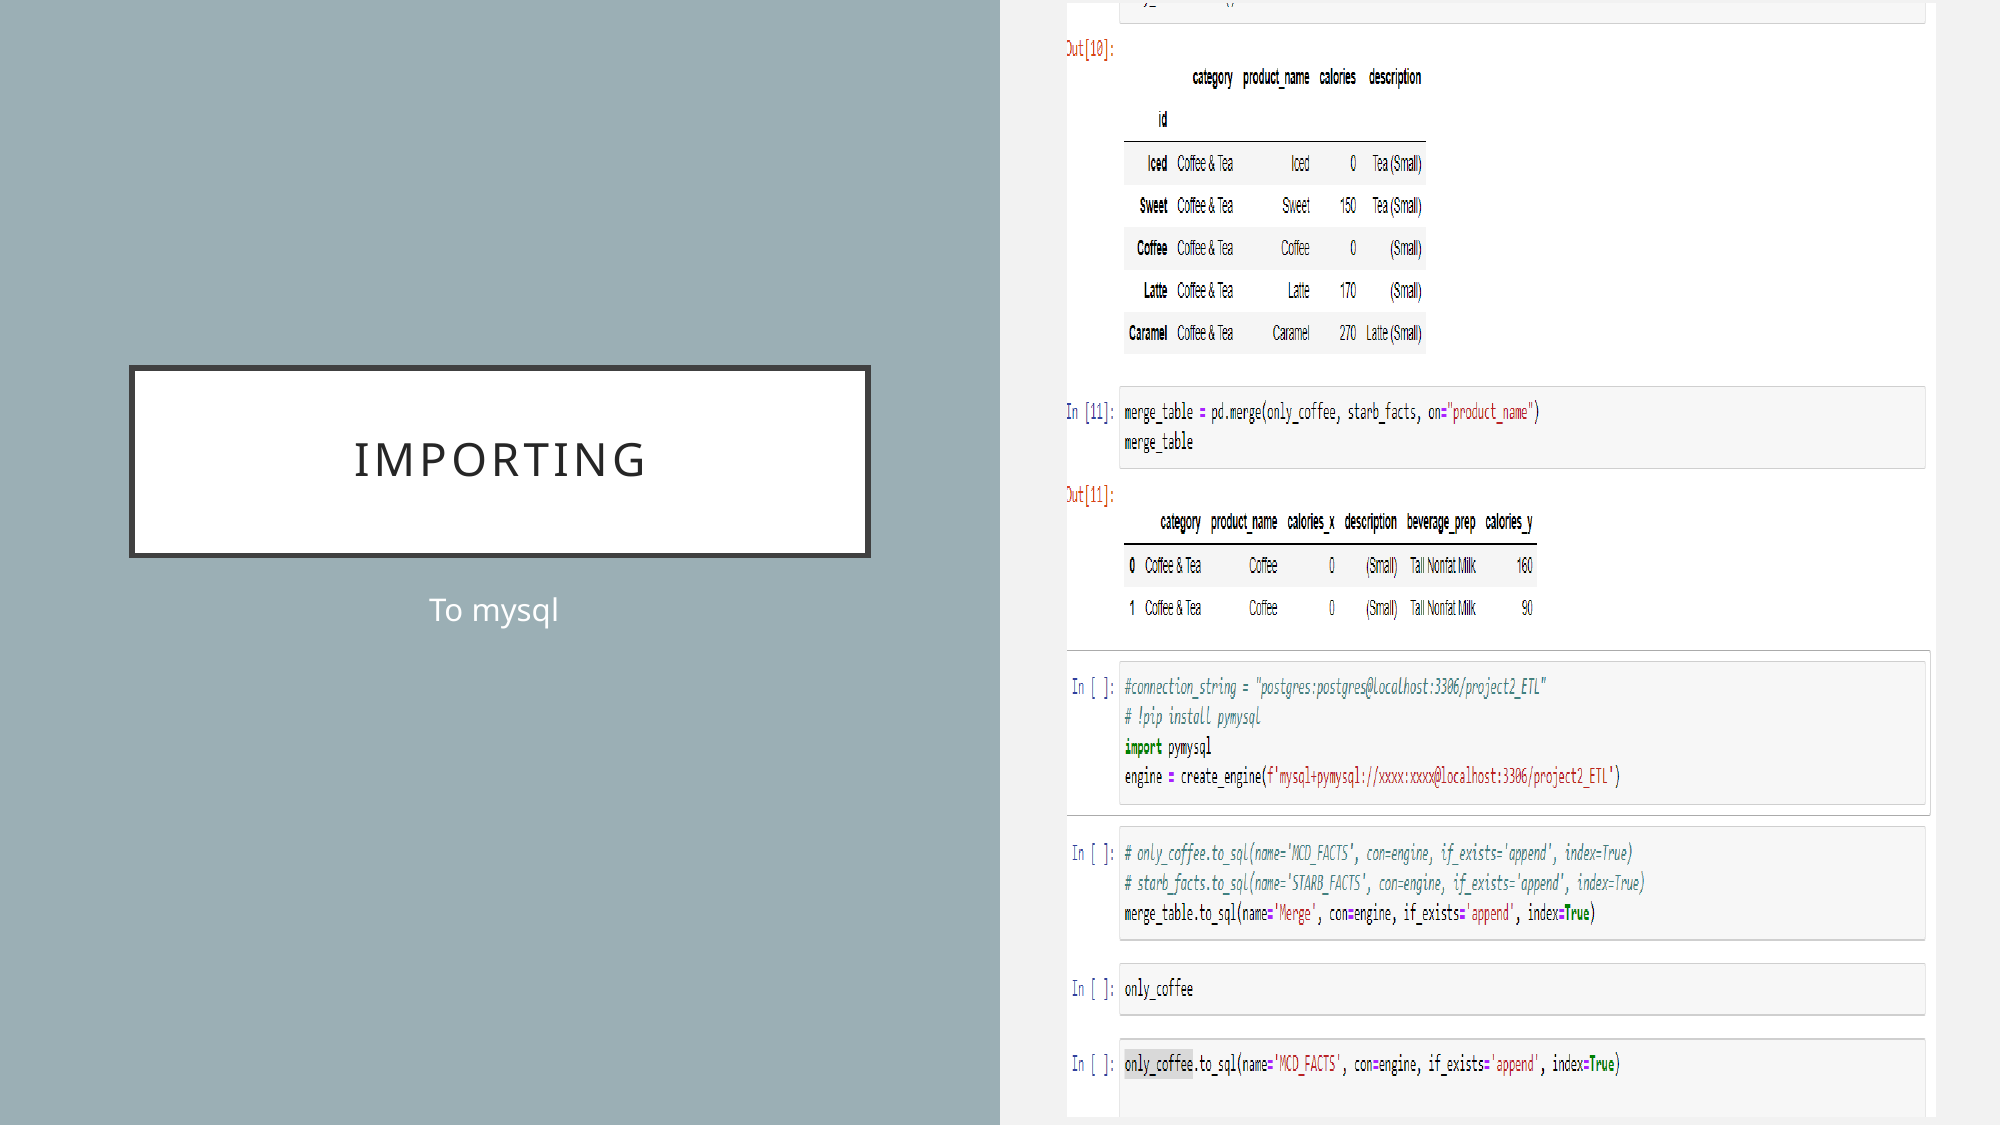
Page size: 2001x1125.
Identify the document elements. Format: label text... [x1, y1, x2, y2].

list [1067, 3, 1936, 1117]
title Importing [129, 365, 871, 558]
list To mysql [183, 582, 806, 943]
